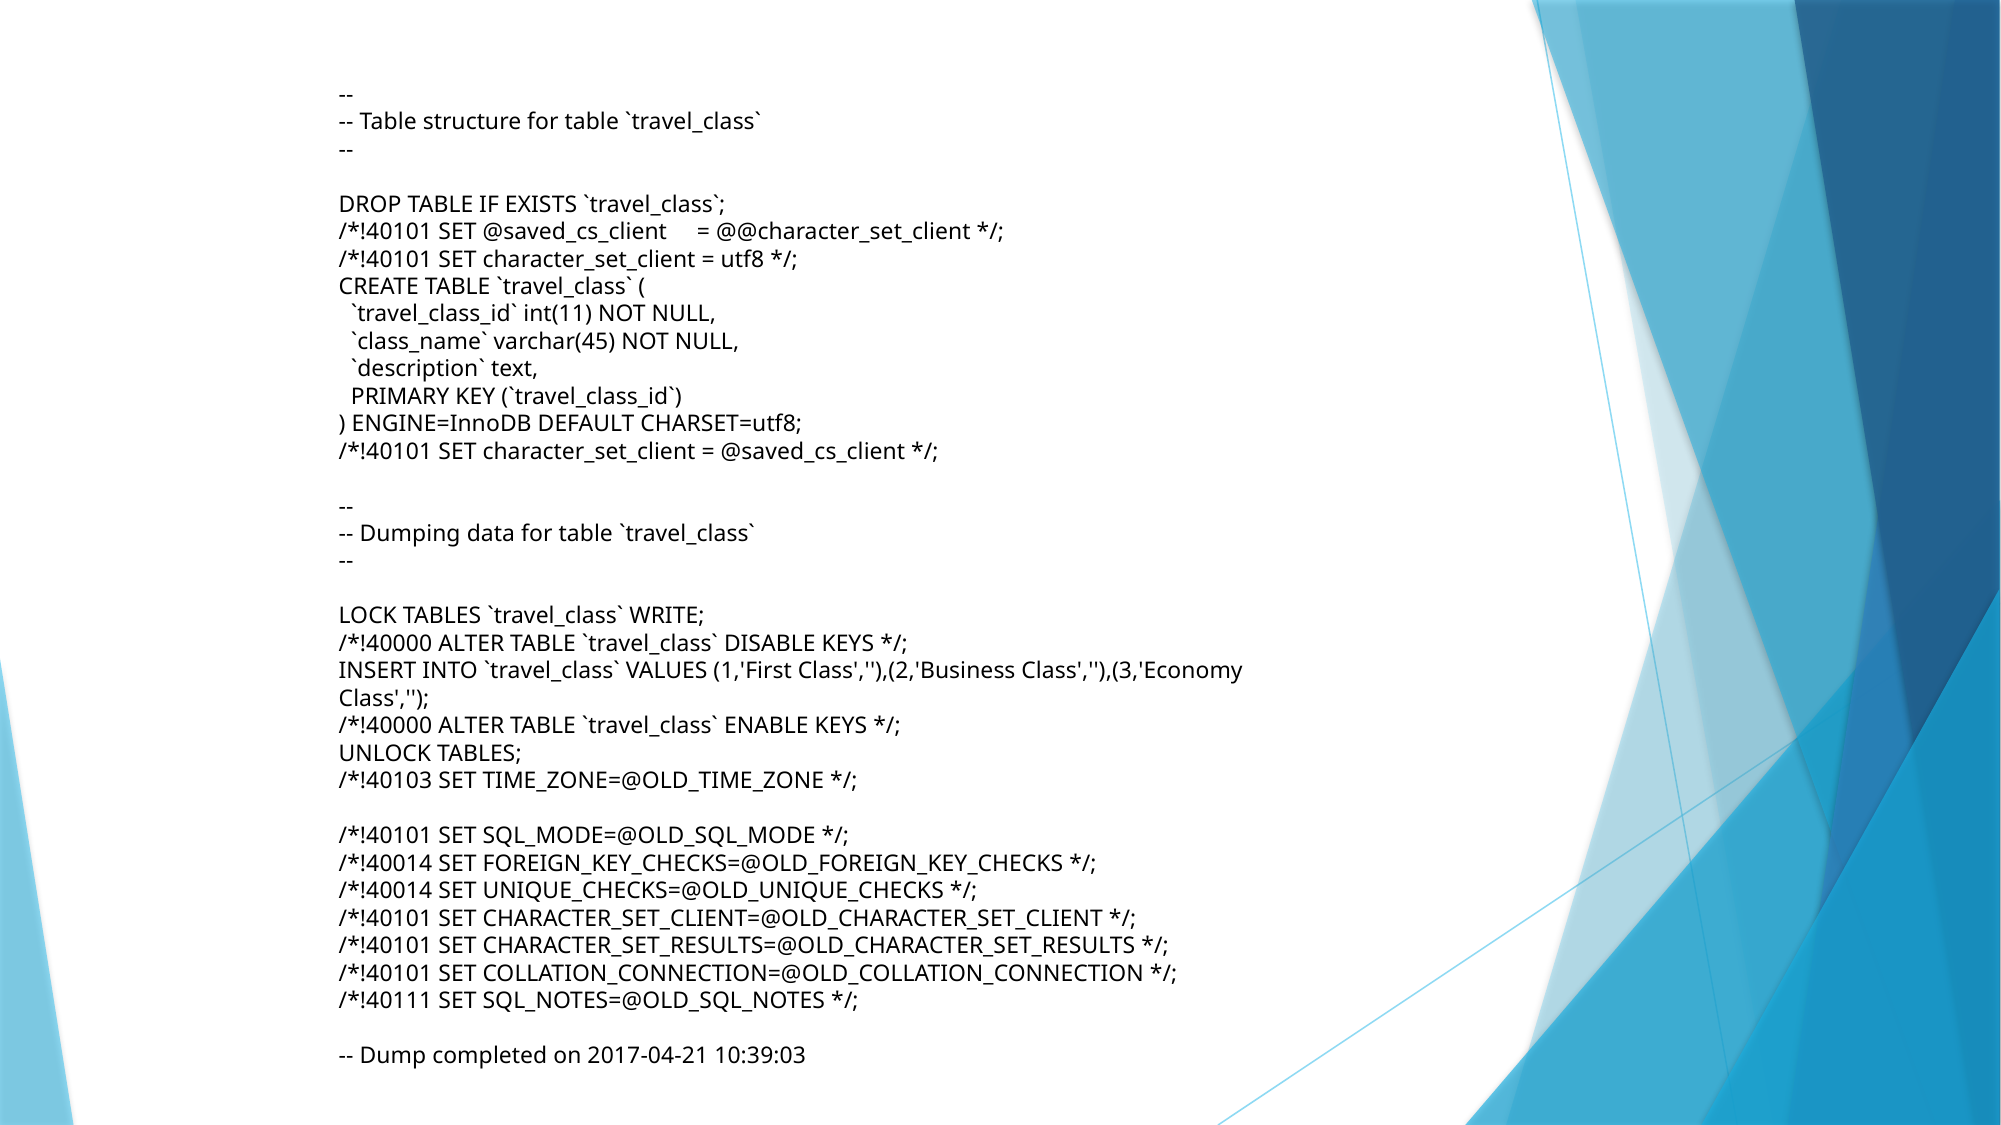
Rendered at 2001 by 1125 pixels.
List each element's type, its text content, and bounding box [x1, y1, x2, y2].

text_box -- -- Table structure for table `travel_class` -- DROP TABLE IF EXISTS `travel_class`; /*!40101 SET @saved_cs_client = @@character_set_client */; /*!40101 SET character_set_client = utf8 */; CREATE TABLE `travel_class` ( `travel_class_id` int(11) NOT NULL, `class_name` varchar(45) NOT NULL, `description` text, PRIMARY KEY (`travel_class_id`) ) ENGINE=InnoDB DEFAULT CHARSET=utf8; /*!40101 SET character_set_client = @saved_cs_client */; -- -- Dumping data for table `travel_class` -- LOCK TABLES `travel_class` WRITE; /*!40000 ALTER TABLE `travel_class` DISABLE KEYS */; INSERT INTO `travel_class` VALUES (1,'First Class',''),(2,'Business Class',''),(3,'Economy Class',''); /*!40000 ALTER TABLE `travel_class` ENABLE KEYS */; UNLOCK TABLES; /*!40103 SET TIME_ZONE=@OLD_TIME_ZONE */; /*!40101 SET SQL_MODE=@OLD_SQL_MODE */; /*!40014 SET FOREIGN_KEY_CHECKS=@OLD_FOREIGN_KEY_CHECKS */; /*!40014 SET UNIQUE_CHECKS=@OLD_UNIQUE_CHECKS */; /*!40101 SET CHARACTER_SET_CLIENT=@OLD_CHARACTER_SET_CLIENT */; /*!40101 SET CHARACTER_SET_RESULTS=@OLD_CHARACTER_SET_RESULTS */; /*!40101 SET COLLATION_CONNECTION=@OLD_COLLATION_CONNECTION */; /*!40111 SET SQL_NOTES=@OLD_SQL_NOTES */; -- Dump completed on 2017-04-21 10:39:03 [324, 71, 1324, 1076]
